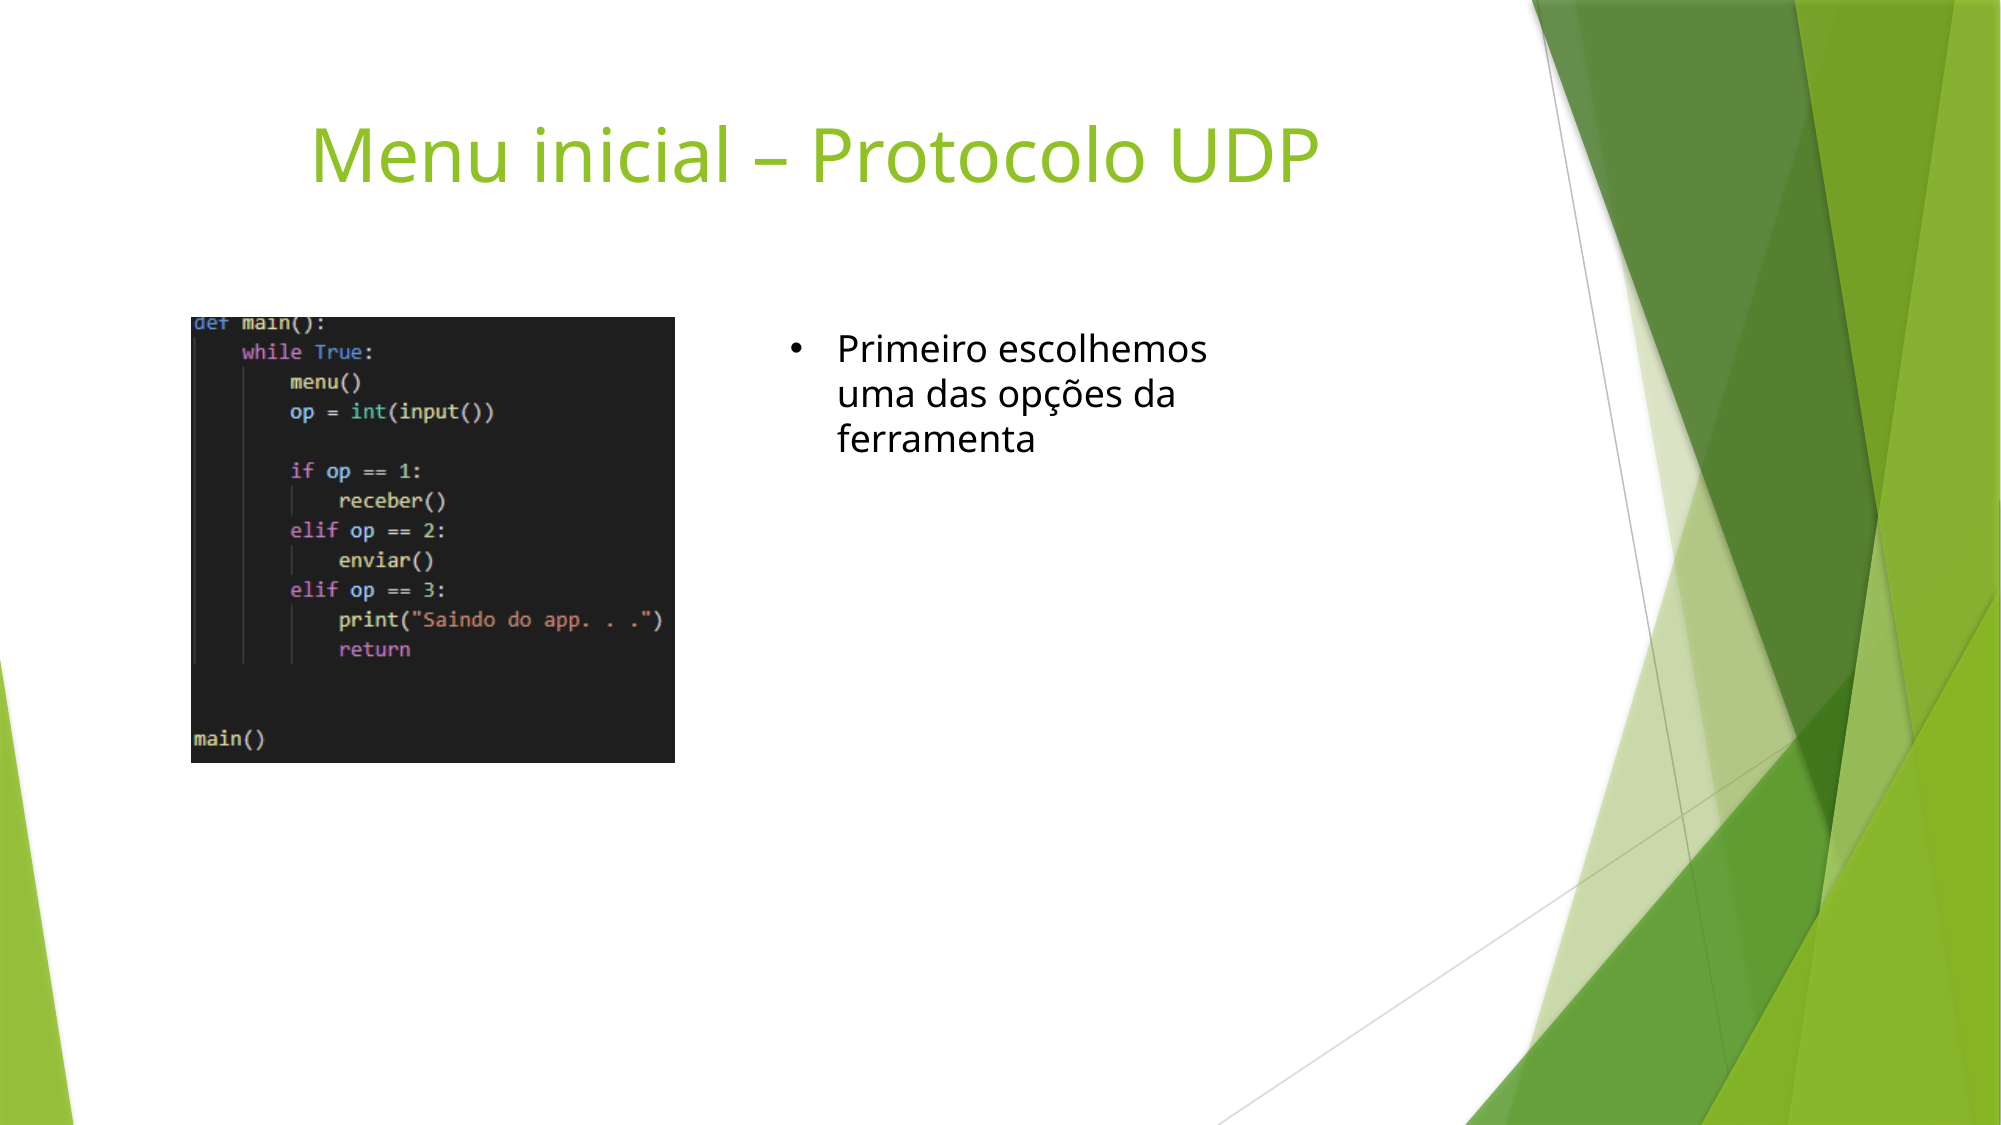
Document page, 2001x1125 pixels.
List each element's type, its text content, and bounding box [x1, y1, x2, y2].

title Menu inicial – Protocolo UDP [111, 99, 1522, 317]
text_box Primeiro escolhemos uma das opções da ferramenta [774, 317, 1225, 468]
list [191, 316, 676, 764]
